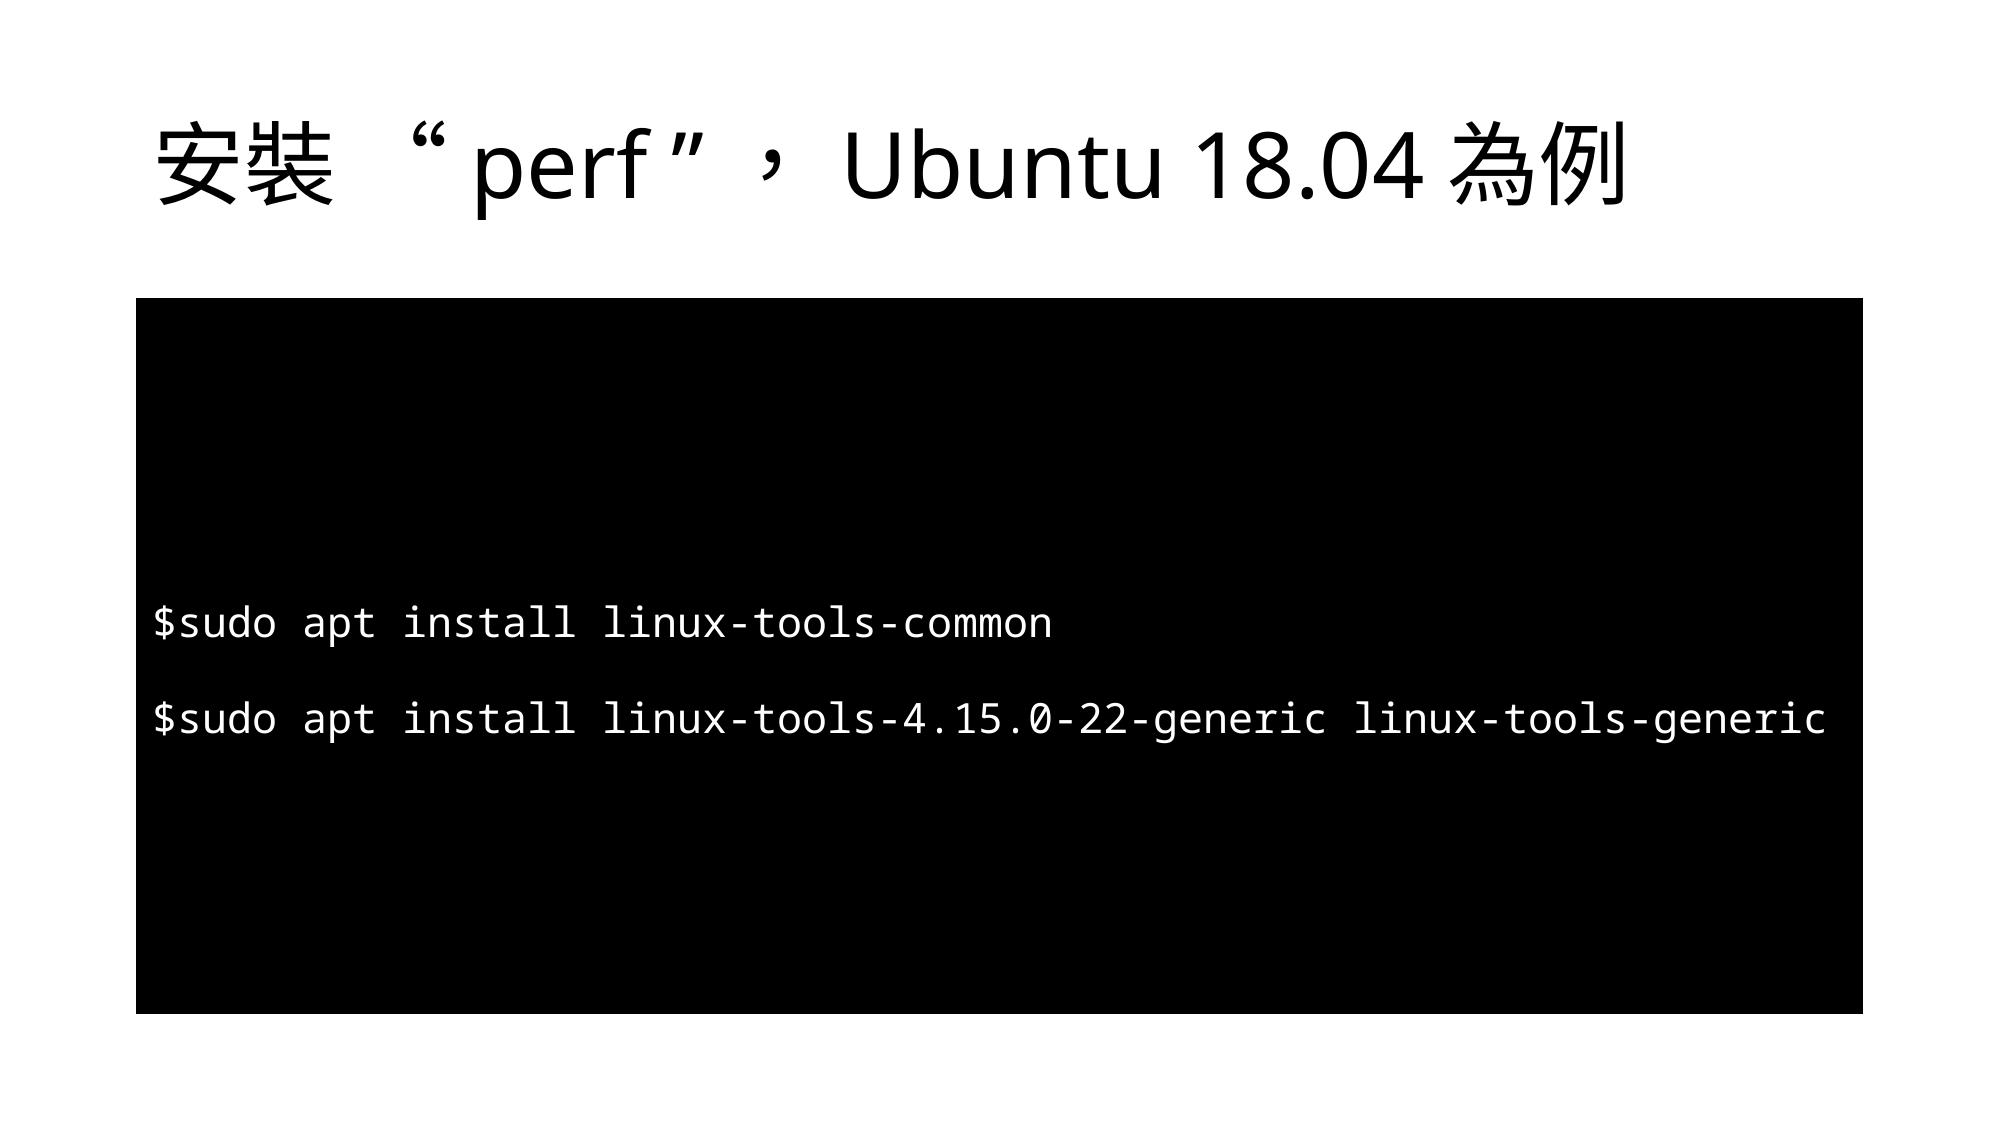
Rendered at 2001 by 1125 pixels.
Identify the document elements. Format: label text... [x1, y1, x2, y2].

list $sudo apt install linux-tools-common $sudo apt install linux-tools-4.15.0-22-generic linux-tools-generic [136, 298, 1863, 1014]
title 安裝 “perf ”，Ubuntu 18.04為例 [137, 59, 1863, 278]
